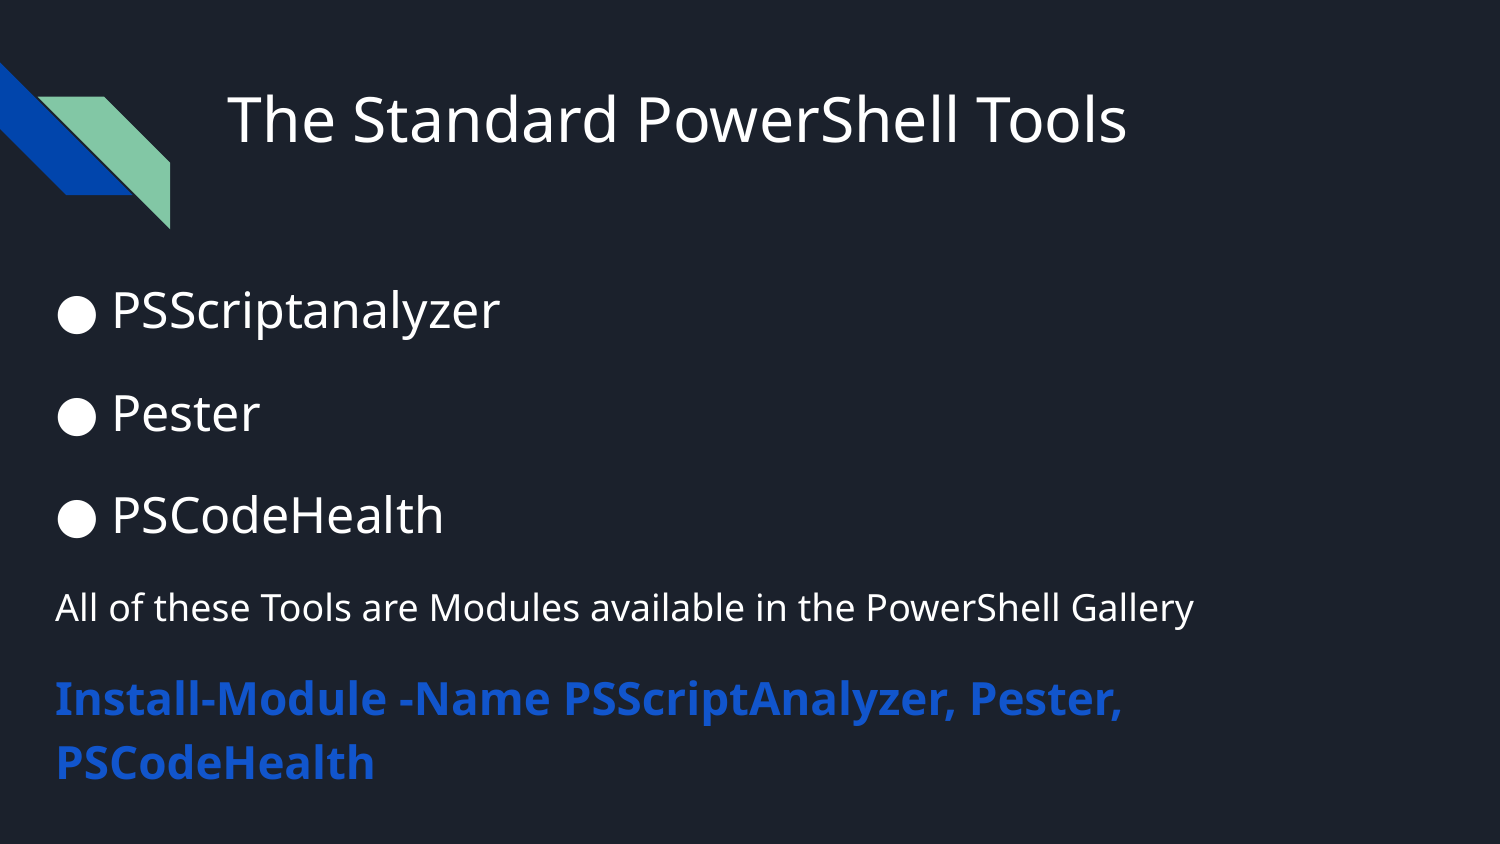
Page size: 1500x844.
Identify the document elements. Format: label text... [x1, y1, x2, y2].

title The Standard PowerShell Tools [212, 64, 1368, 215]
list PSScriptanalyzer Pester PSCodeHealth All of these Tools are Modules available in the PowerShell Gallery Install-Module -Name PSScriptAnalyzer, Pester, PSCodeHealth [40, 255, 1460, 733]
